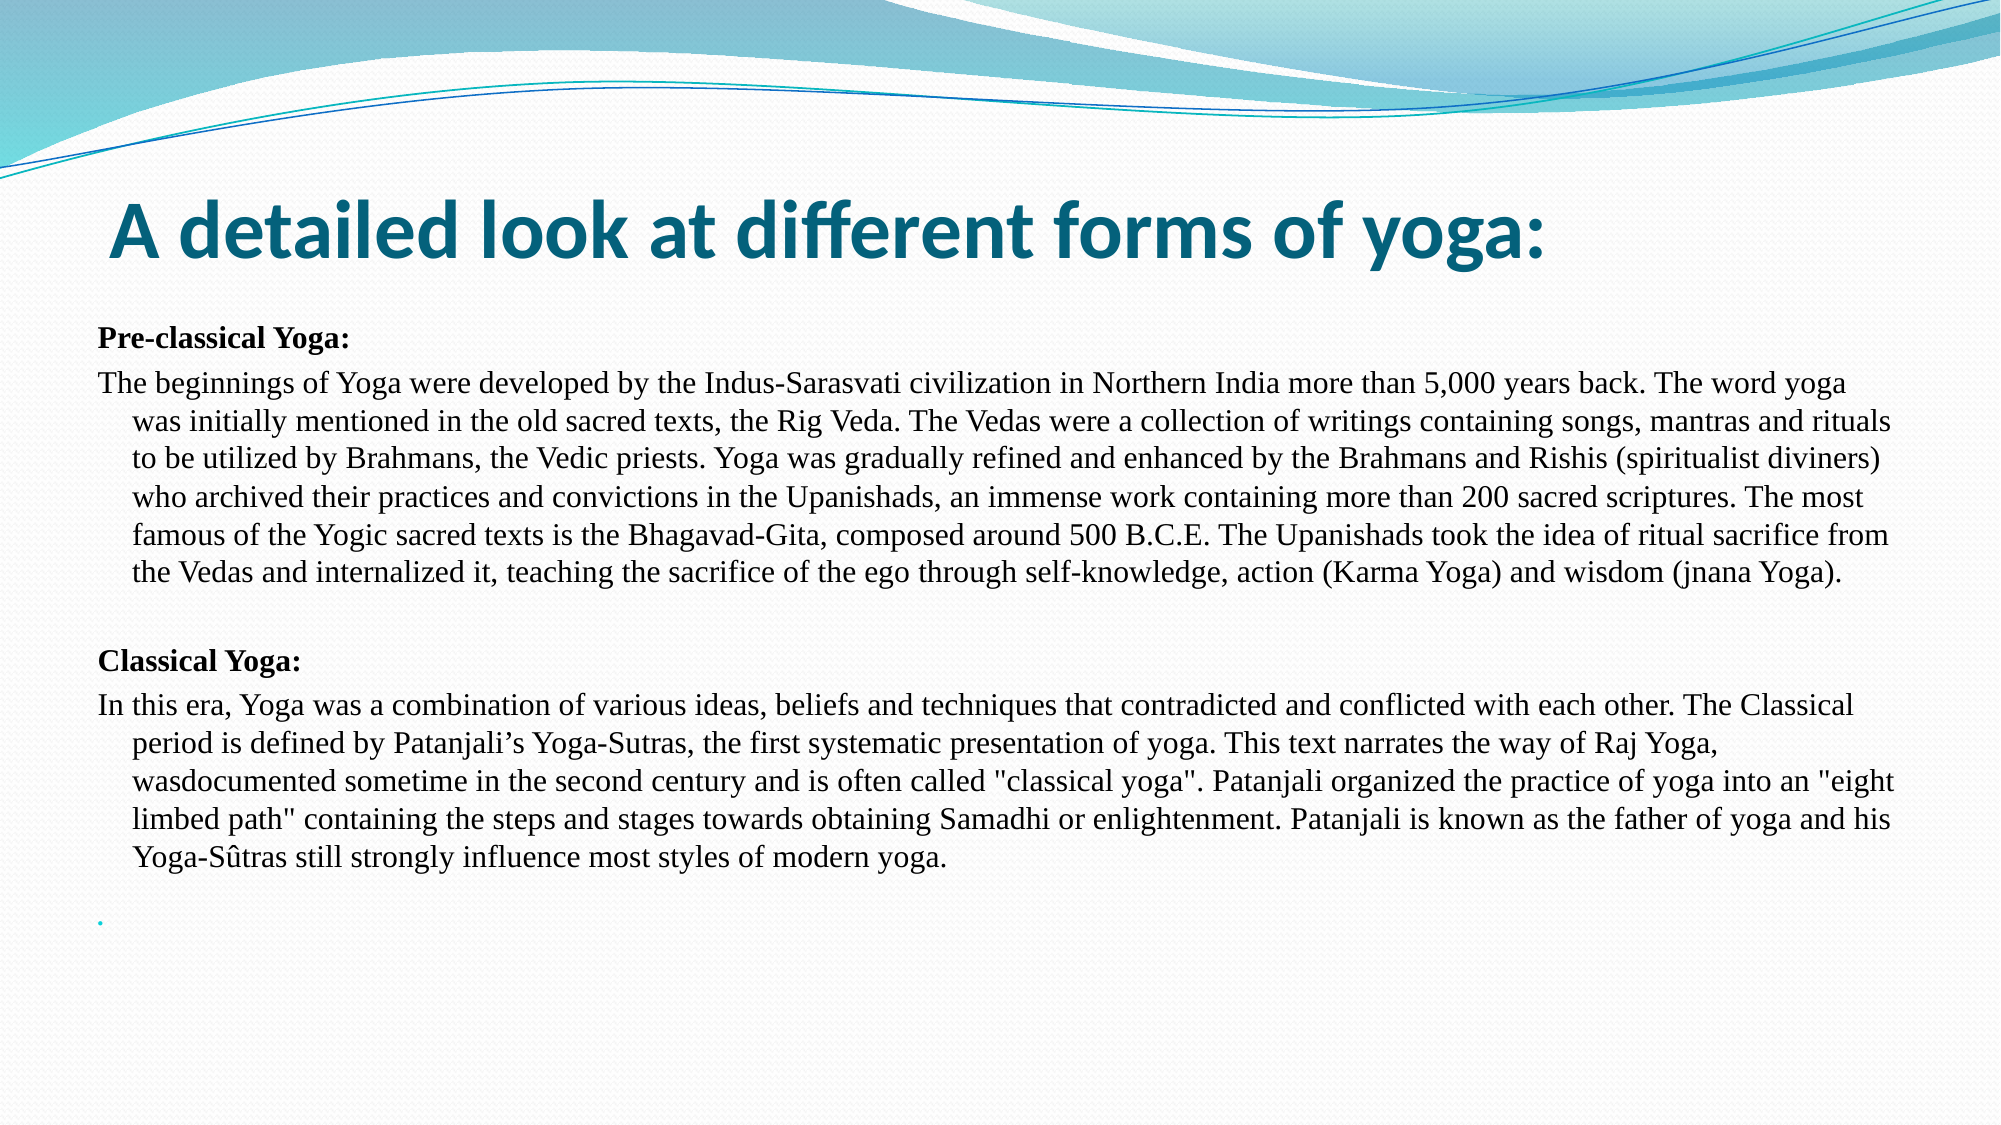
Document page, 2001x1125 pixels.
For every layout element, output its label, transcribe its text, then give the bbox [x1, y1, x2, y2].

list Pre-classical Yoga: The beginnings of Yoga were developed by the Indus-Sarasvati civilization in Northern India more than 5,000 years back. The word yoga was initially mentioned in the old sacred texts, the Rig Veda. The Vedas were a collection of writings containing songs, mantras and rituals to be utilized by Brahmans, the Vedic priests. Yoga was gradually refined and enhanced by the Brahmans and Rishis (spiritualist diviners) who archived their practices and convictions in the Upanishads, an immense work containing more than 200 sacred scriptures. The most famous of the Yogic sacred texts is the Bhagavad-Gita, composed around 500 B.C.E. The Upanishads took the idea of ritual sacrifice from the Vedas and internalized it, teaching the sacrifice of the ego through self-knowledge, action (Karma Yoga) and wisdom (jnana Yoga). Classical Yoga: In this era, Yoga was a combination of various ideas, beliefs and techniques that contradicted and conflicted with each other. The Classical period is defined by Patanjali’s Yoga-Sutras, the first systematic presentation of yoga. This text narrates the way of Raj Yoga, wasdocumented sometime in the second century and is often called "classical yoga". Patanjali organized the practice of yoga into an "eight limbed path" containing the steps and stages towards obtaining Samadhi or enlightenment. Patanjali is known as the father of yoga and his Yoga-Sûtras still strongly influence most styles of modern yoga. [83, 309, 1916, 988]
title A detailed look at different forms of yoga: [109, 159, 1627, 276]
